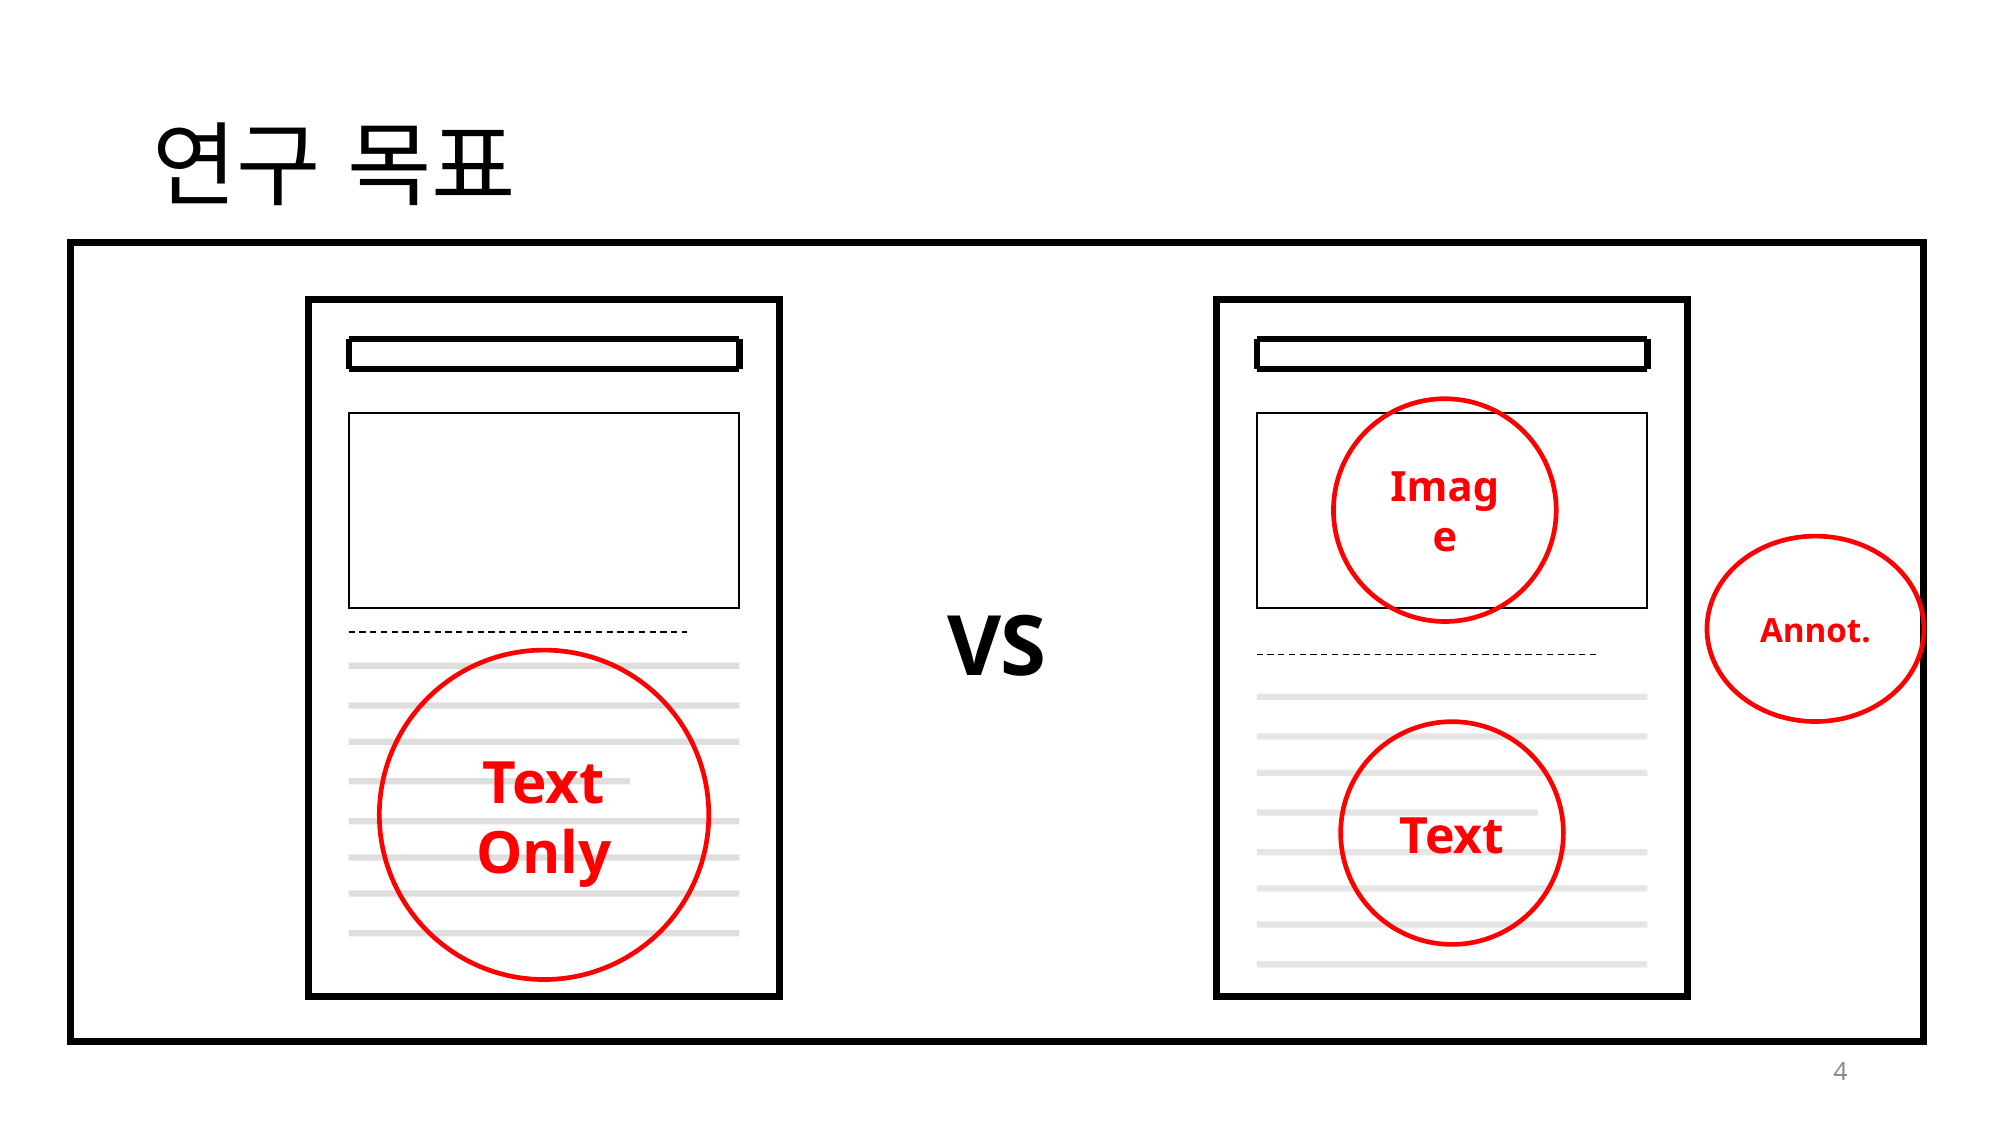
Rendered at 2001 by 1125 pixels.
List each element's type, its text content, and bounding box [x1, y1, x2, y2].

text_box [308, 299, 780, 997]
title 연구 목표 [137, 59, 1863, 241]
text_box VS [69, 241, 1925, 1043]
slide_number 4 [1412, 1042, 1863, 1103]
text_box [1216, 299, 1924, 997]
